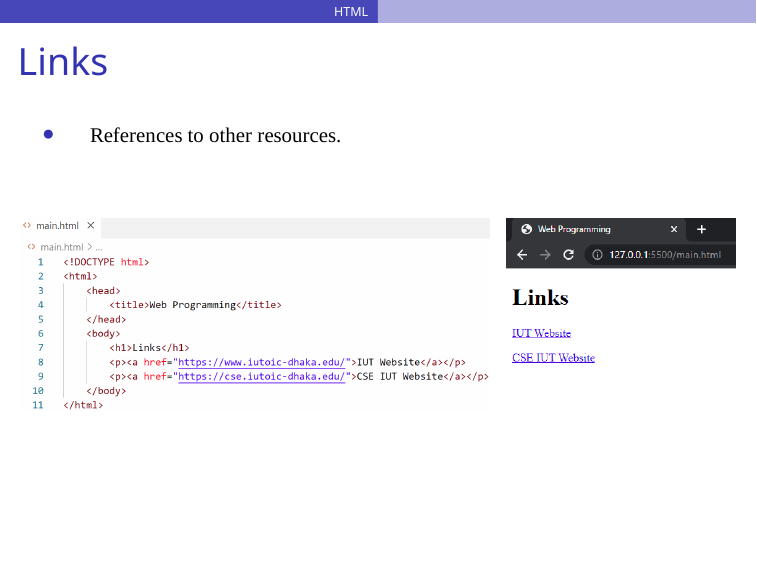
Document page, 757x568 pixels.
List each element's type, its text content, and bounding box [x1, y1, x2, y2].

picture [505, 218, 736, 380]
text_box Links [15, 27, 740, 102]
text_box HTML [0, 0, 377, 23]
text_box [377, 0, 756, 23]
picture [19, 218, 491, 411]
text_box References to other resources. [0, 106, 757, 483]
